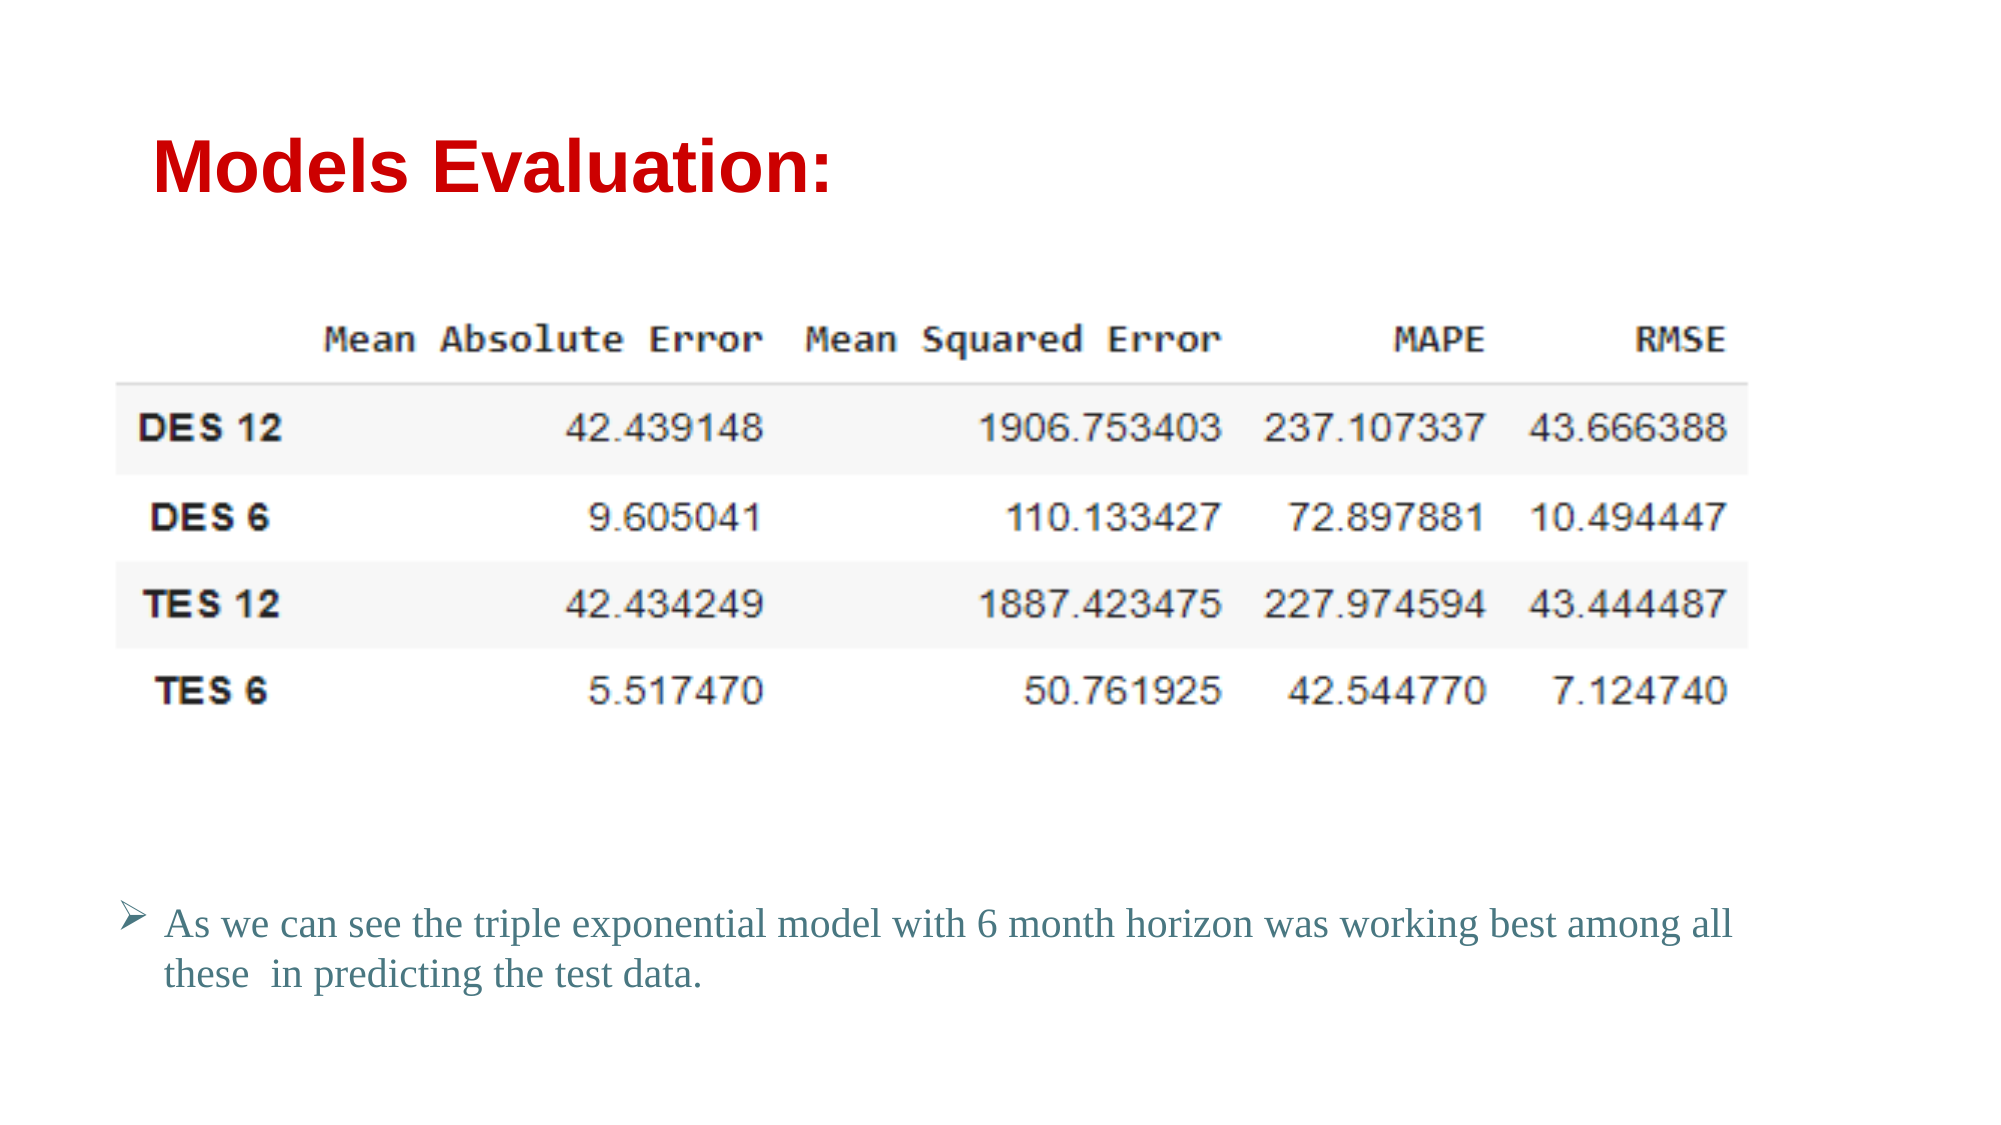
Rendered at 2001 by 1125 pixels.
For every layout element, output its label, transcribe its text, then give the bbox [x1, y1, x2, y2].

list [102, 277, 1863, 817]
title Models Evaluation: [137, 59, 1863, 277]
text_box As we can see the triple exponential model with 6 month horizon was working best among all these in predicting the test data. [102, 888, 1755, 1003]
